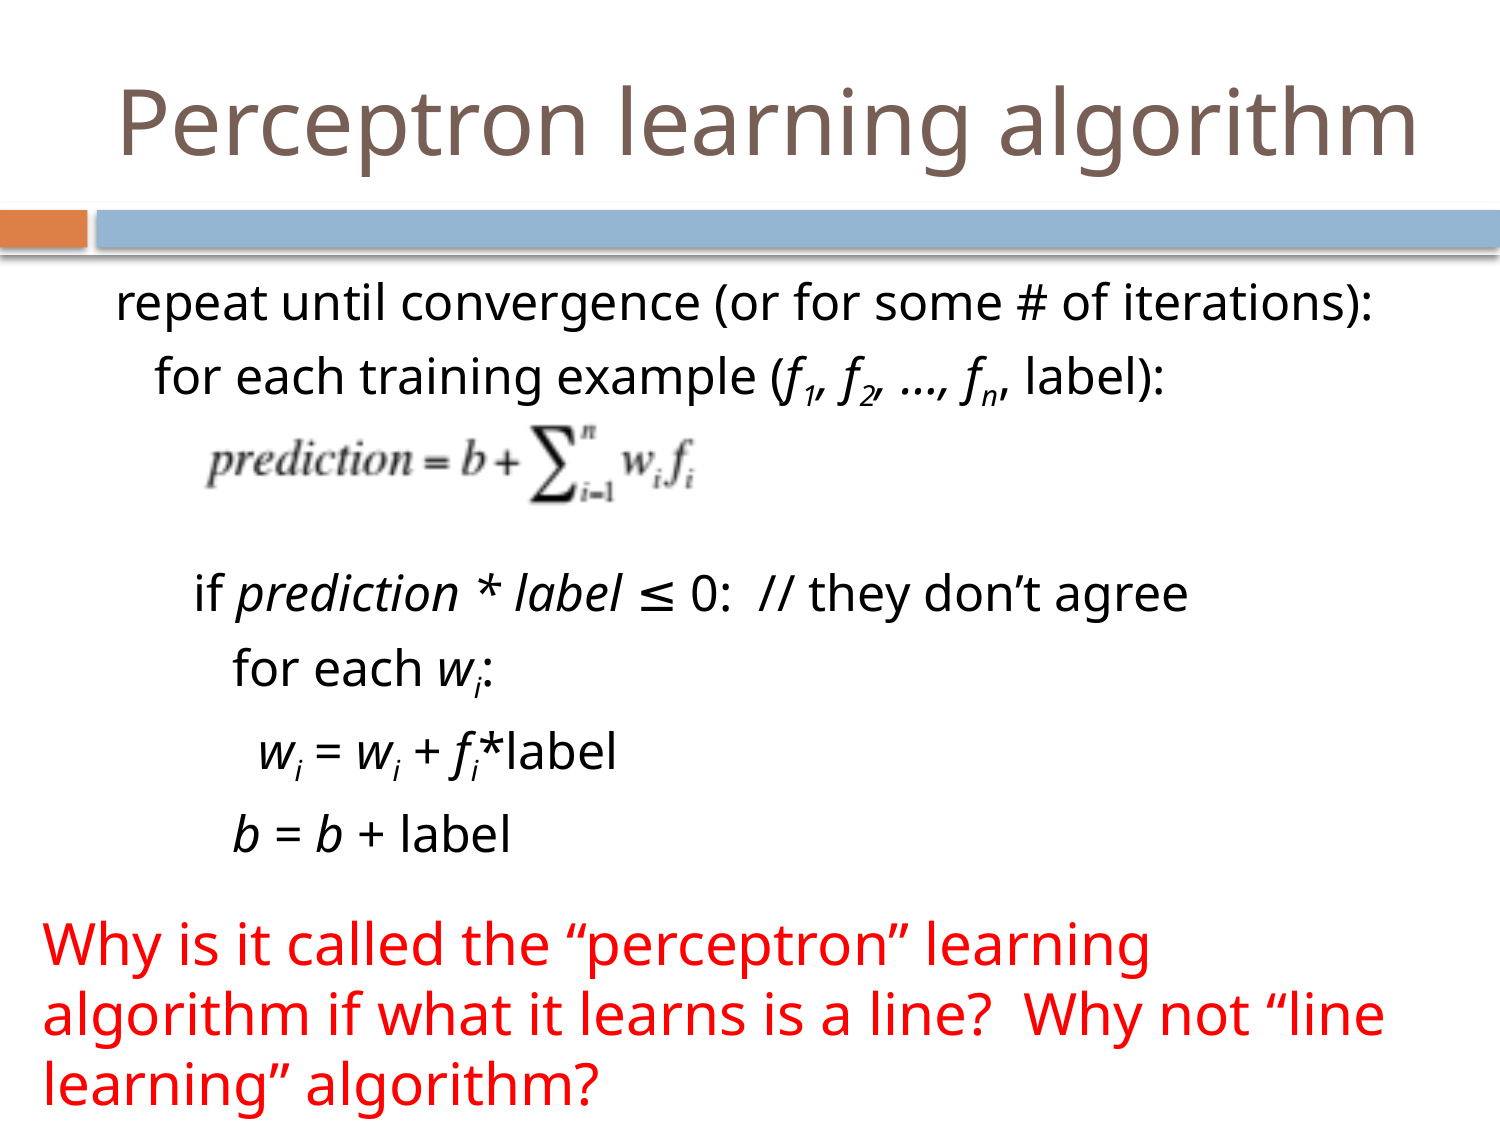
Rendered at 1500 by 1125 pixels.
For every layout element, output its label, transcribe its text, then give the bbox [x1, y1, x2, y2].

list repeat until convergence (or for some # of iterations): for each training example (f1, f2, …, fn, label): if prediction * label ≤ 0: // they don’t agree for each wi: wi = wi + fi*label b = b + label [100, 262, 1438, 899]
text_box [198, 406, 700, 510]
title Perceptron learning algorithm [100, 37, 1438, 200]
text_box Why is it called the “perceptron” learning algorithm if what it learns is a line? Why not “line learning” algorithm? [27, 899, 1438, 1125]
